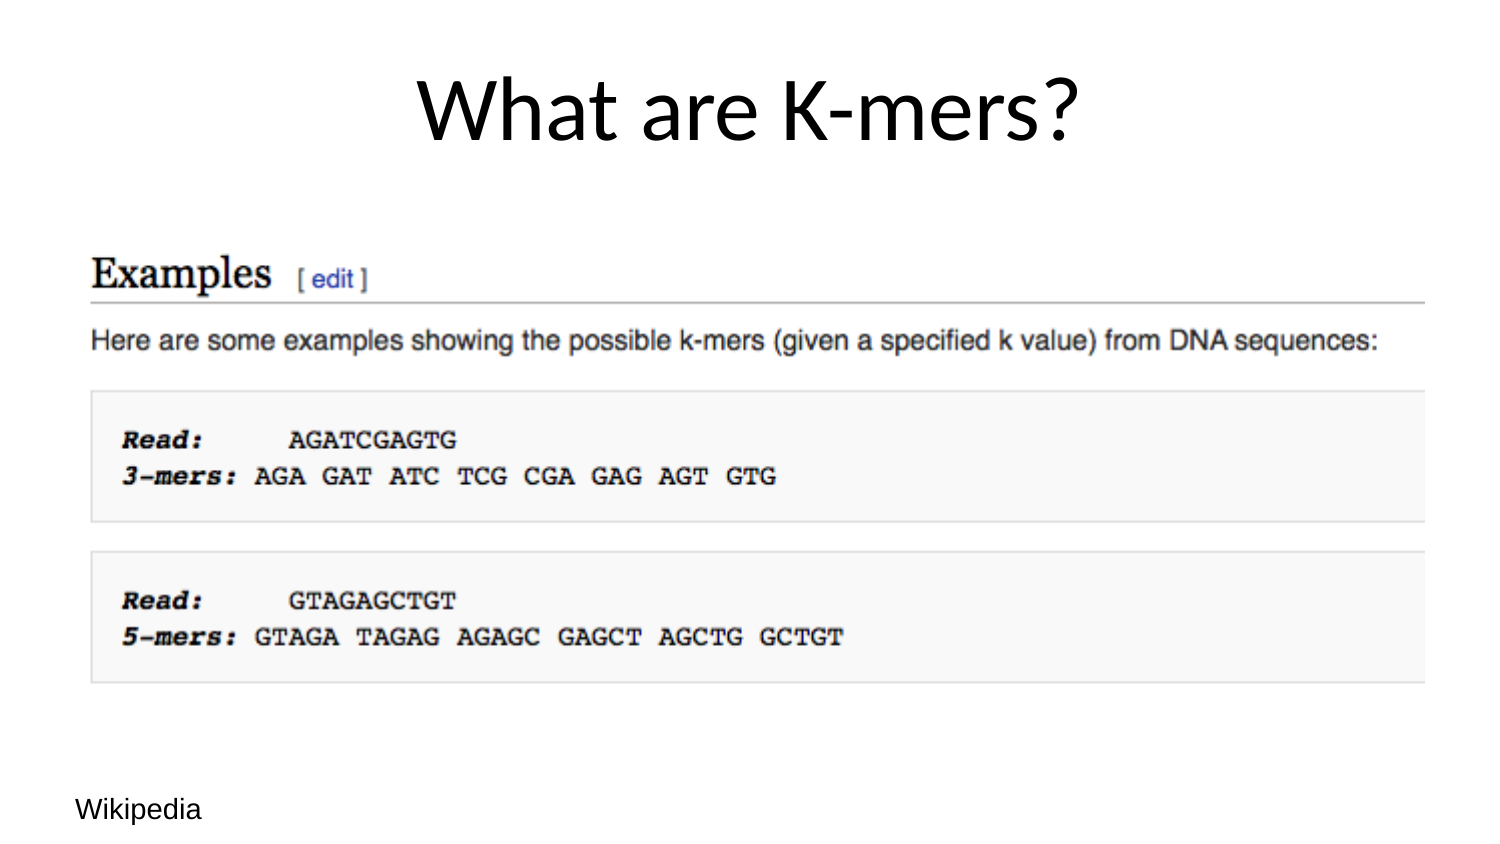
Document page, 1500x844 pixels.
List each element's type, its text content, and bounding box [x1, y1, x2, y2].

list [74, 196, 1426, 754]
title What are K-mers? [75, 33, 1425, 175]
text_box Wikipedia [60, 783, 217, 833]
